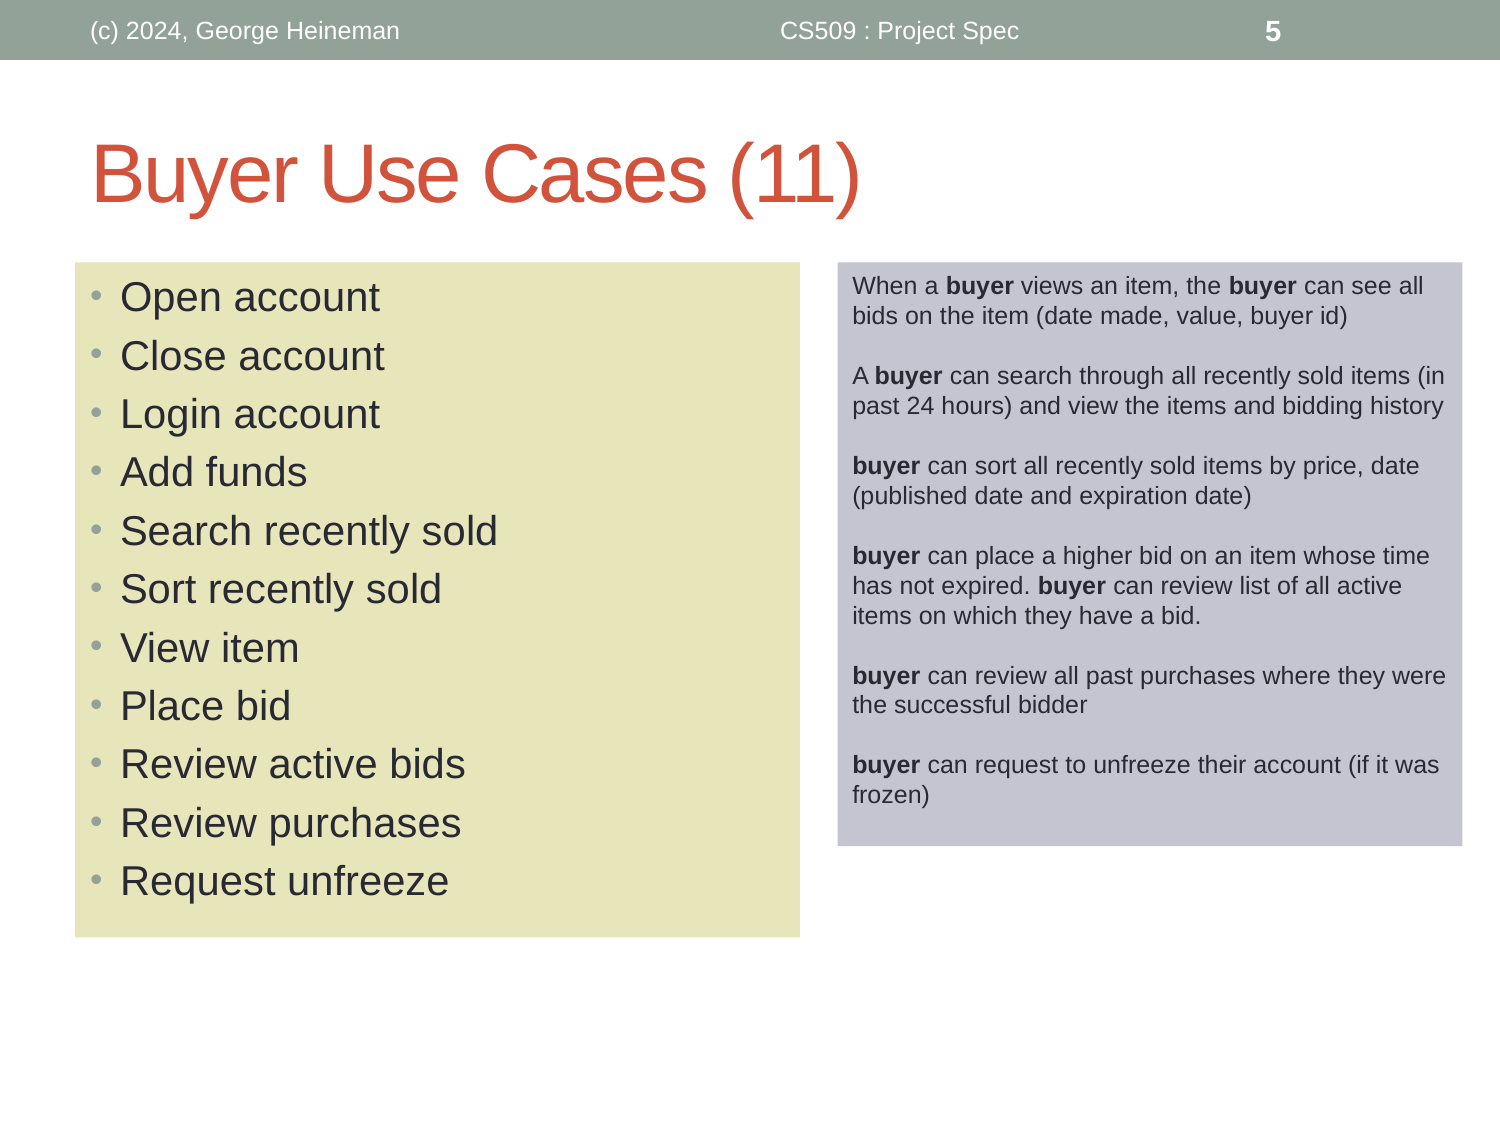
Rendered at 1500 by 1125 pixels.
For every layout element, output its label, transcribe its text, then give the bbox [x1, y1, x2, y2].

title Buyer Use Cases (11) [75, 87, 1425, 250]
list Open account Close account Login account Add funds Search recently sold Sort recently sold View item Place bid Review active bids Review purchases Request unfreeze [75, 262, 800, 938]
slide_number (c) 2024, George Heineman [75, 3, 550, 57]
text_box When a buyer views an item, the buyer can see all bids on the item (date made, value, buyer id) A buyer can search through all recently sold items (in past 24 hours) and view the items and bidding history buyer can sort all recently sold items by price, date (published date and expiration date) buyer can place a higher bid on an item whose time has not expired. buyer can review list of all active items on which they have a bid. buyer can review all past purchases where they were the successful bidder buyer can request to unfreeze their account (if it was frozen) [837, 262, 1463, 847]
slide_number 5 [1250, 3, 1425, 57]
footer CS509 : Project Spec [562, 3, 1238, 57]
